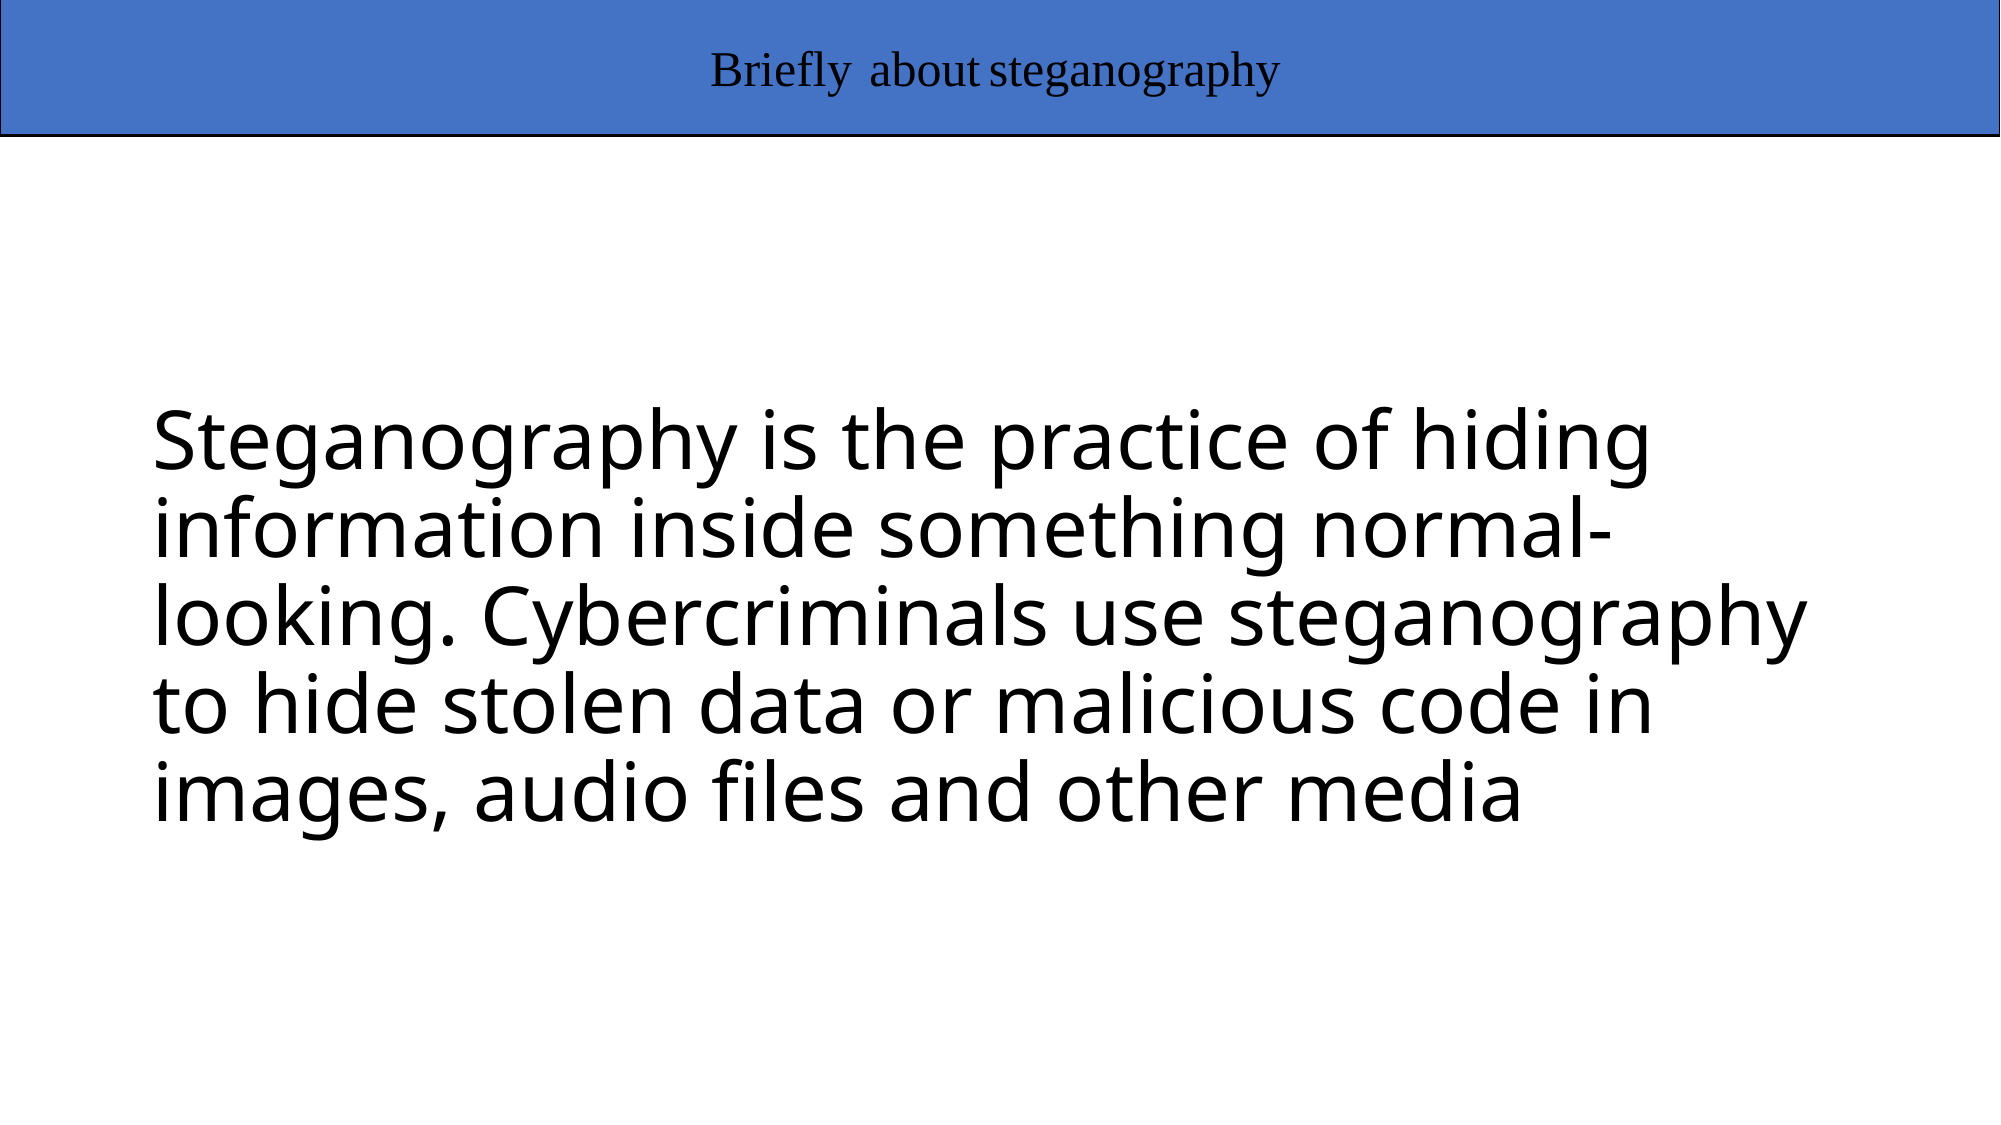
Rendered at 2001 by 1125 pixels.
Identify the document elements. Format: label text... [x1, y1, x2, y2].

title Steganography is the practice of hiding information inside something normal-looking. Cybercriminals use steganography to hide stolen data or malicious code in images, audio files and other media [137, 387, 1863, 851]
text_box Briefly about steganography [0, 0, 2000, 137]
